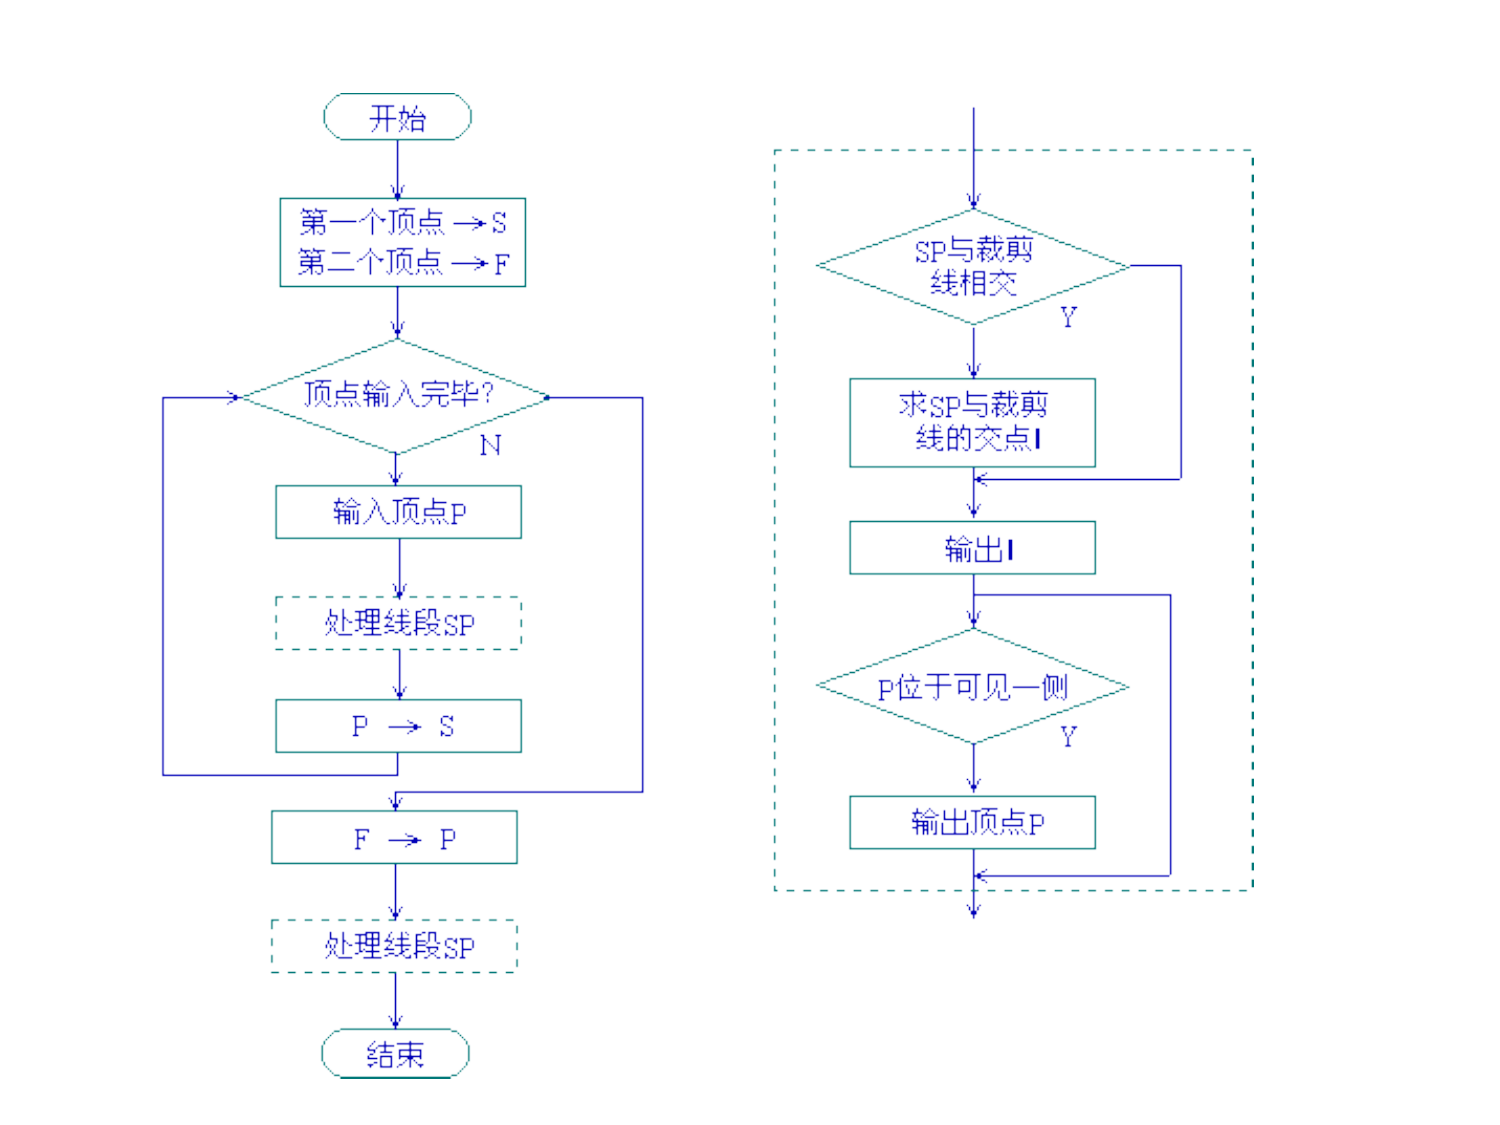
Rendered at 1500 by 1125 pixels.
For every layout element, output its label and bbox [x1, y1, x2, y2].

picture [152, 93, 1255, 1079]
